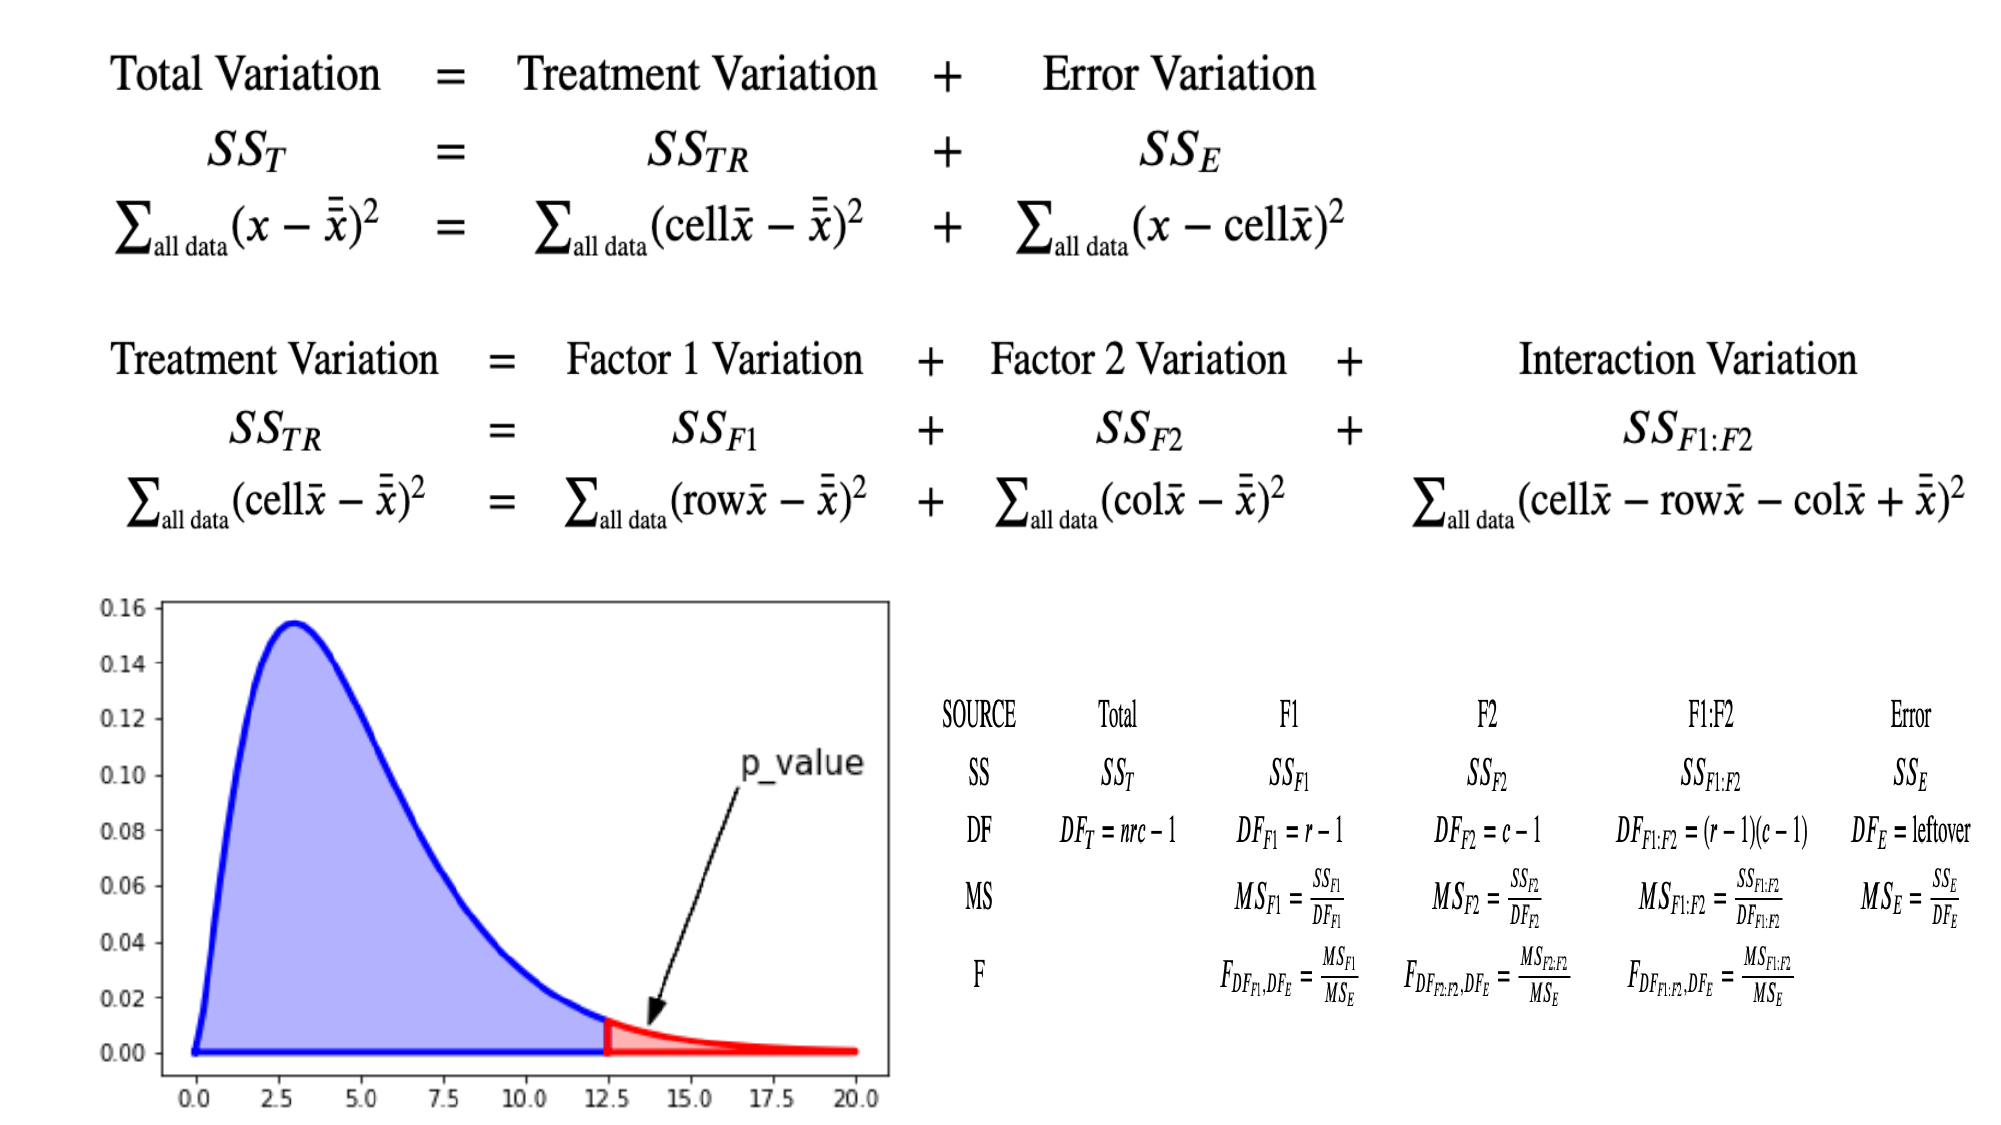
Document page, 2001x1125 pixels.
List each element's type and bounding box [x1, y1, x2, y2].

picture [86, 27, 1367, 280]
picture [86, 578, 910, 1125]
picture [931, 672, 1982, 1031]
picture [86, 309, 1982, 549]
